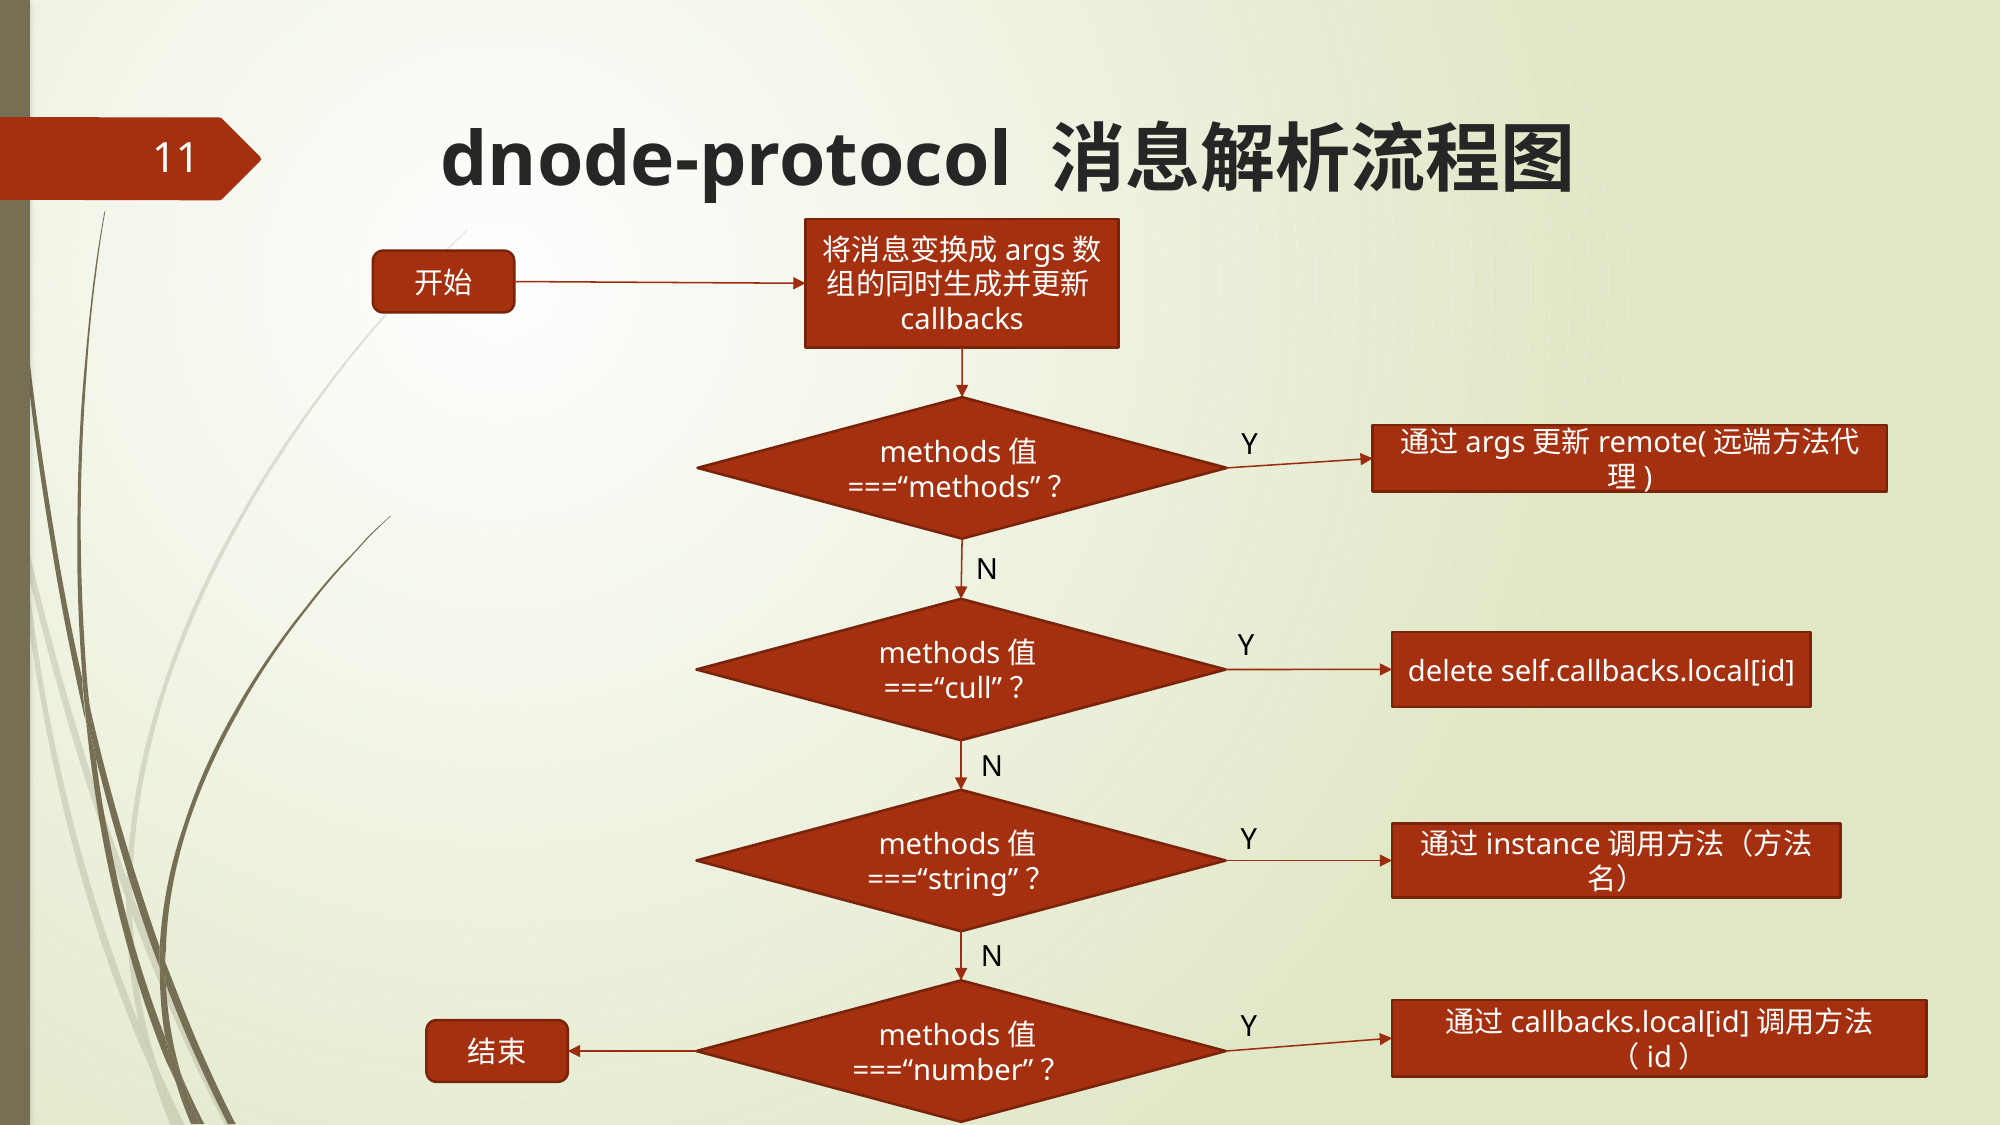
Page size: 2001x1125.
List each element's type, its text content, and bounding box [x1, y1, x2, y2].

text_box 通过instance调用方法（方法名） [1391, 822, 1842, 899]
text_box methods值===“cull”？ [695, 599, 1226, 742]
text_box Y [1225, 999, 1273, 1037]
text_box 将消息变换成args数组的同时生成并更新callbacks [804, 218, 1120, 349]
text_box methods值===“methods”？ [696, 396, 1222, 540]
text_box N [966, 739, 1019, 790]
text_box Y [1223, 618, 1270, 669]
text_box Y [1225, 813, 1273, 860]
text_box 通过callbacks.local[id]调用方法（id） [1391, 999, 1928, 1078]
text_box N [966, 929, 1019, 980]
text_box methods值===“number”？ [695, 979, 1221, 1124]
slide_number 11 [87, 129, 216, 190]
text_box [1226, 458, 1374, 469]
text_box methods值===“string”？ [695, 789, 1225, 933]
text_box Y [1226, 418, 1273, 458]
text_box 通过args更新remote(远端方法代理) [1371, 424, 1888, 493]
text_box delete self.callbacks.local[id] [1391, 631, 1812, 708]
text_box 结束 [425, 1018, 570, 1084]
title dnode-protocol 消息解析流程图 [425, 102, 1888, 313]
text_box N [966, 542, 1014, 593]
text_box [1225, 1037, 1393, 1052]
text_box 开始 [371, 249, 516, 314]
